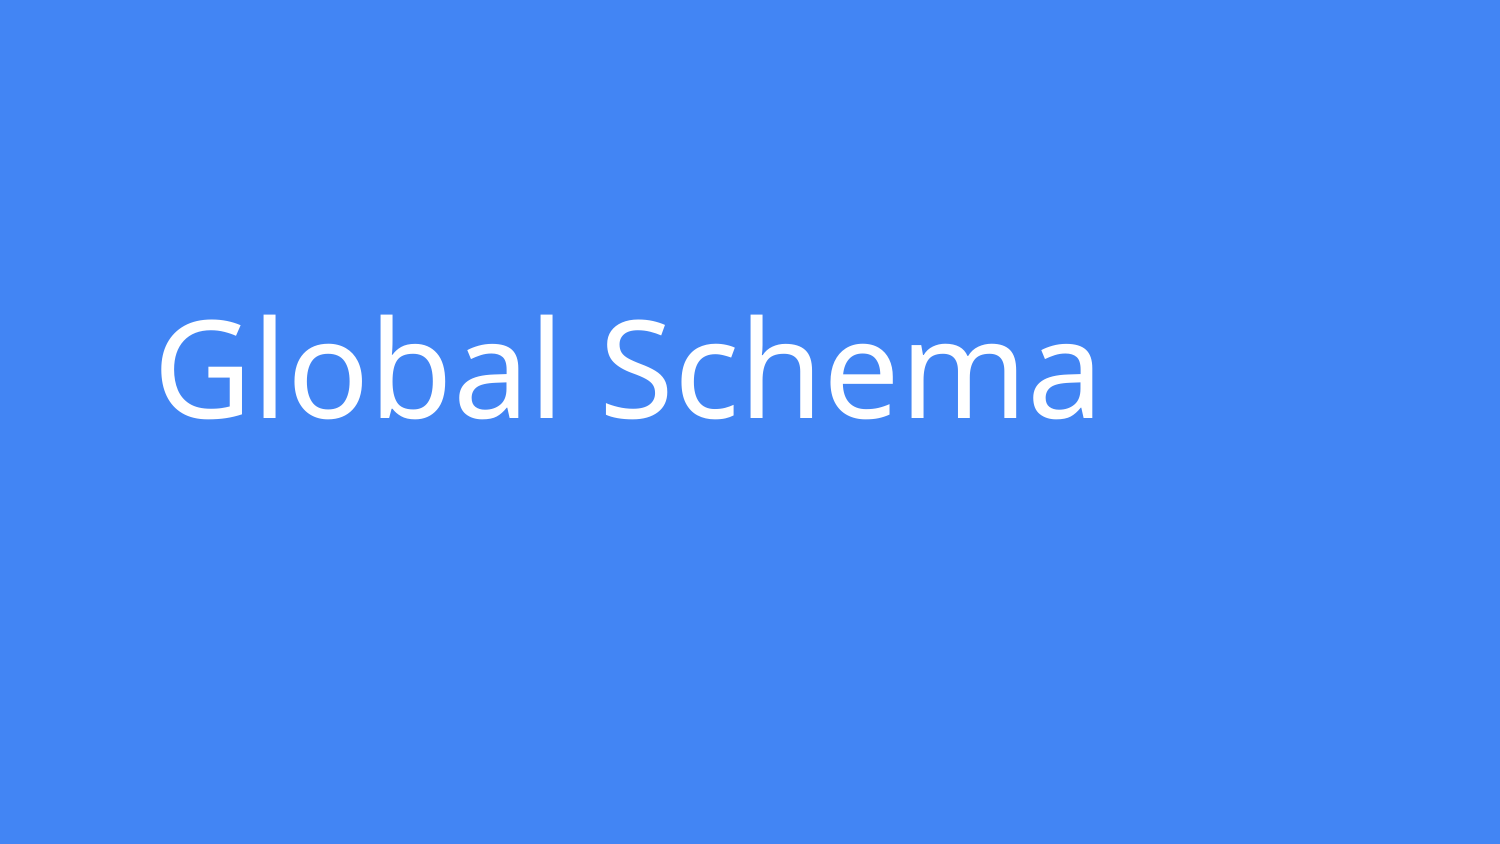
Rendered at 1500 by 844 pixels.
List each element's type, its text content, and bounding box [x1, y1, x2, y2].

title Global Schema [138, 71, 1470, 473]
